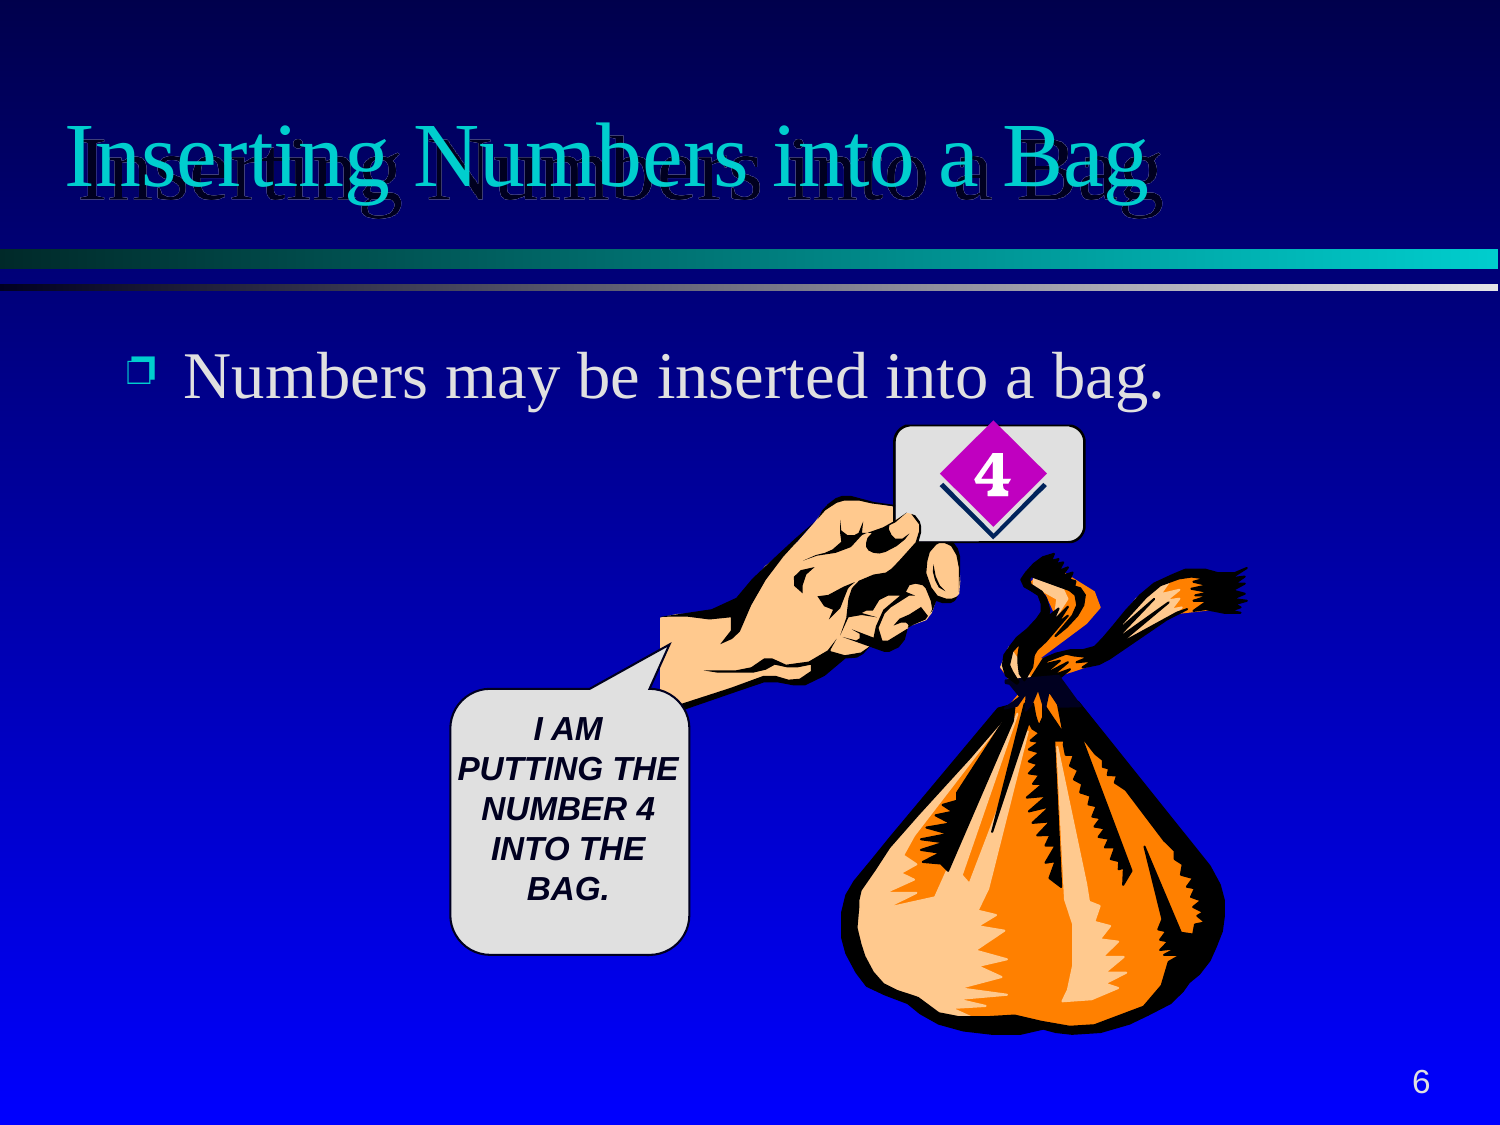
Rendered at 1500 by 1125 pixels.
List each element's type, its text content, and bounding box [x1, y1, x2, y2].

list Numbers may be inserted into a bag. [111, 324, 1388, 1001]
picture [657, 417, 1089, 733]
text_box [841, 553, 1248, 1035]
text_box I AM PUTTING THE NUMBER 4 INTO THE BAG. [425, 699, 712, 954]
text_box [463, 654, 652, 699]
title Inserting Numbers into a Bag [49, 55, 1326, 245]
